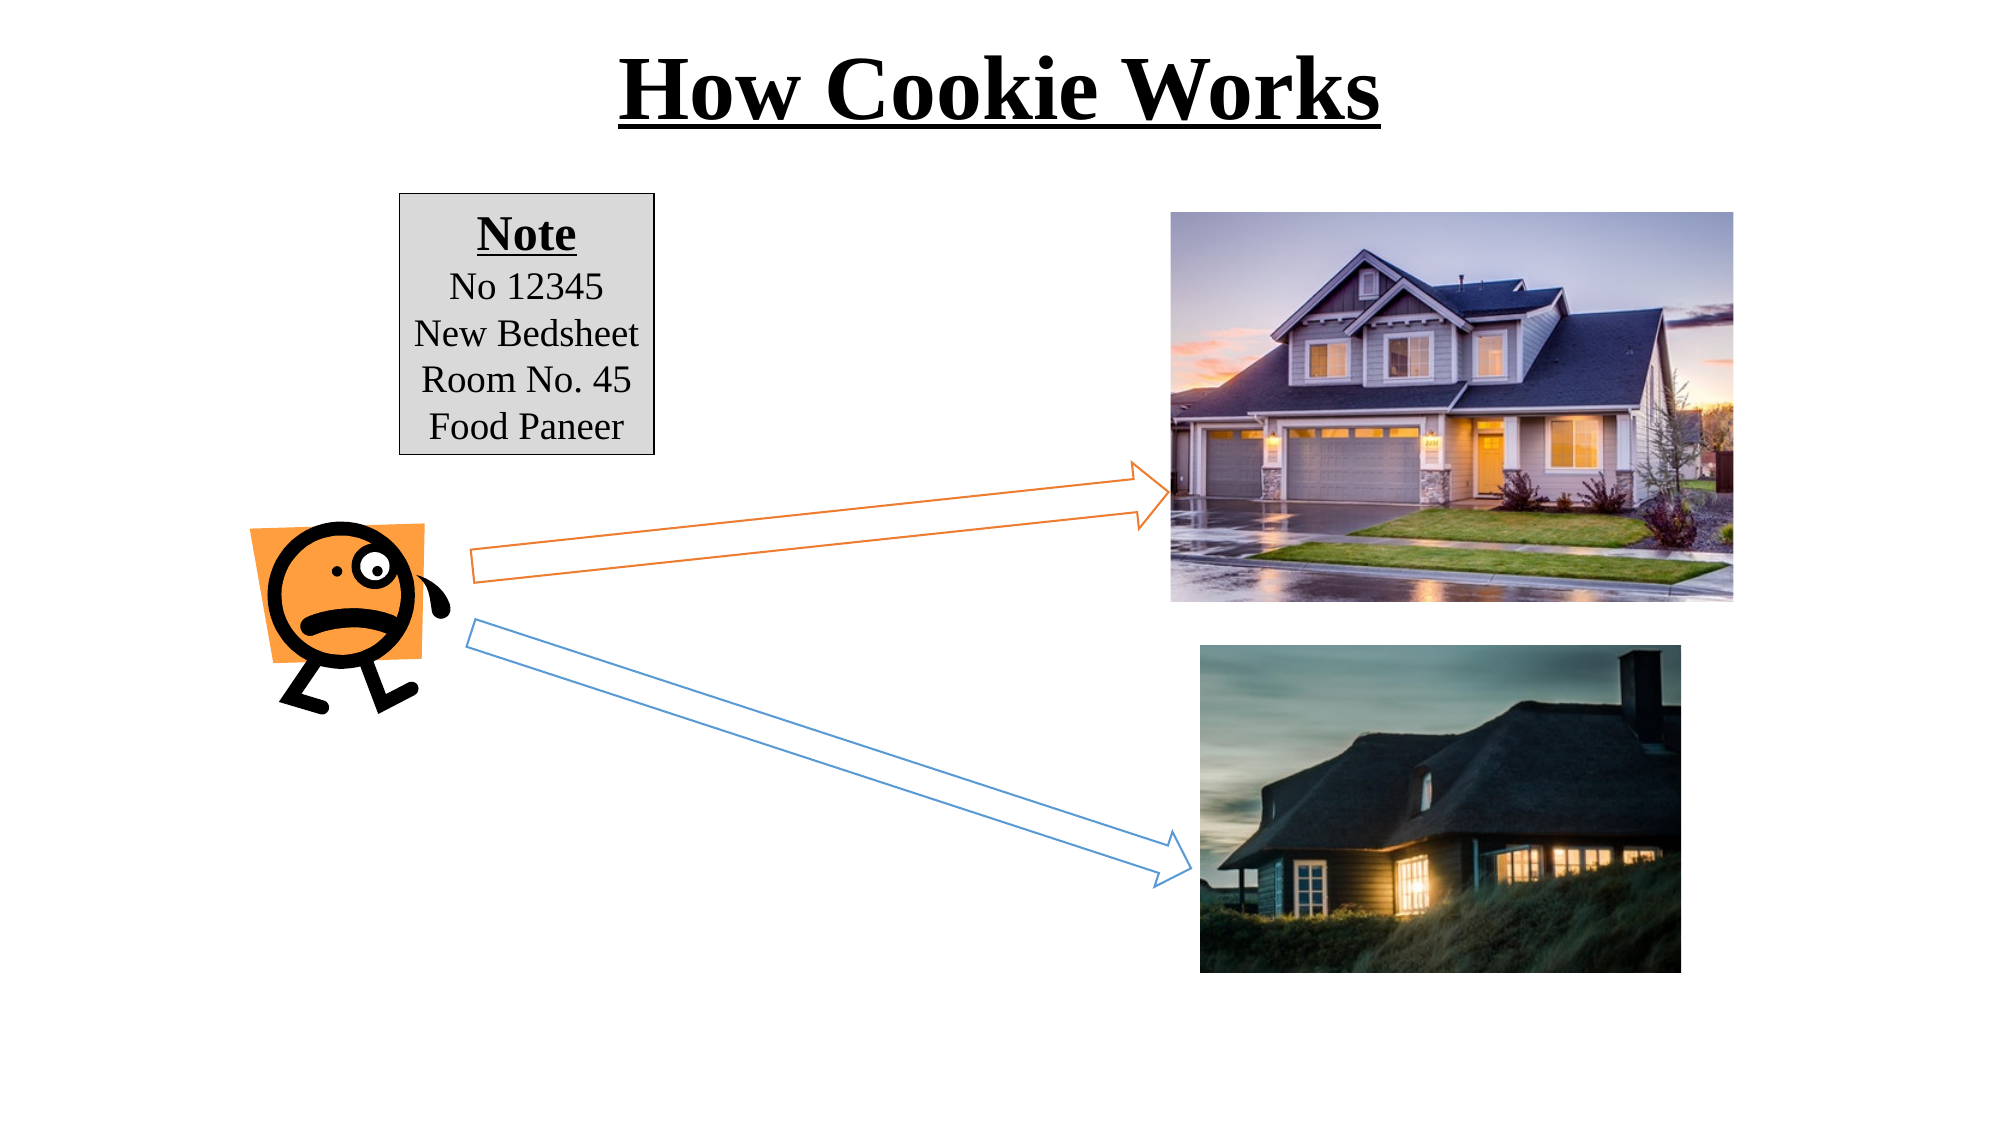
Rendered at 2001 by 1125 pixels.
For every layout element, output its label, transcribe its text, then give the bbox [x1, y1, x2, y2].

title How Cookie Works [99, 0, 1900, 184]
picture [249, 521, 451, 716]
text_box [465, 617, 1193, 889]
text_box Note No 12345 New Bedsheet Room No. 45 Food Paneer [399, 193, 655, 455]
picture [1170, 212, 1734, 602]
picture [1199, 645, 1682, 973]
text_box [469, 460, 1170, 584]
